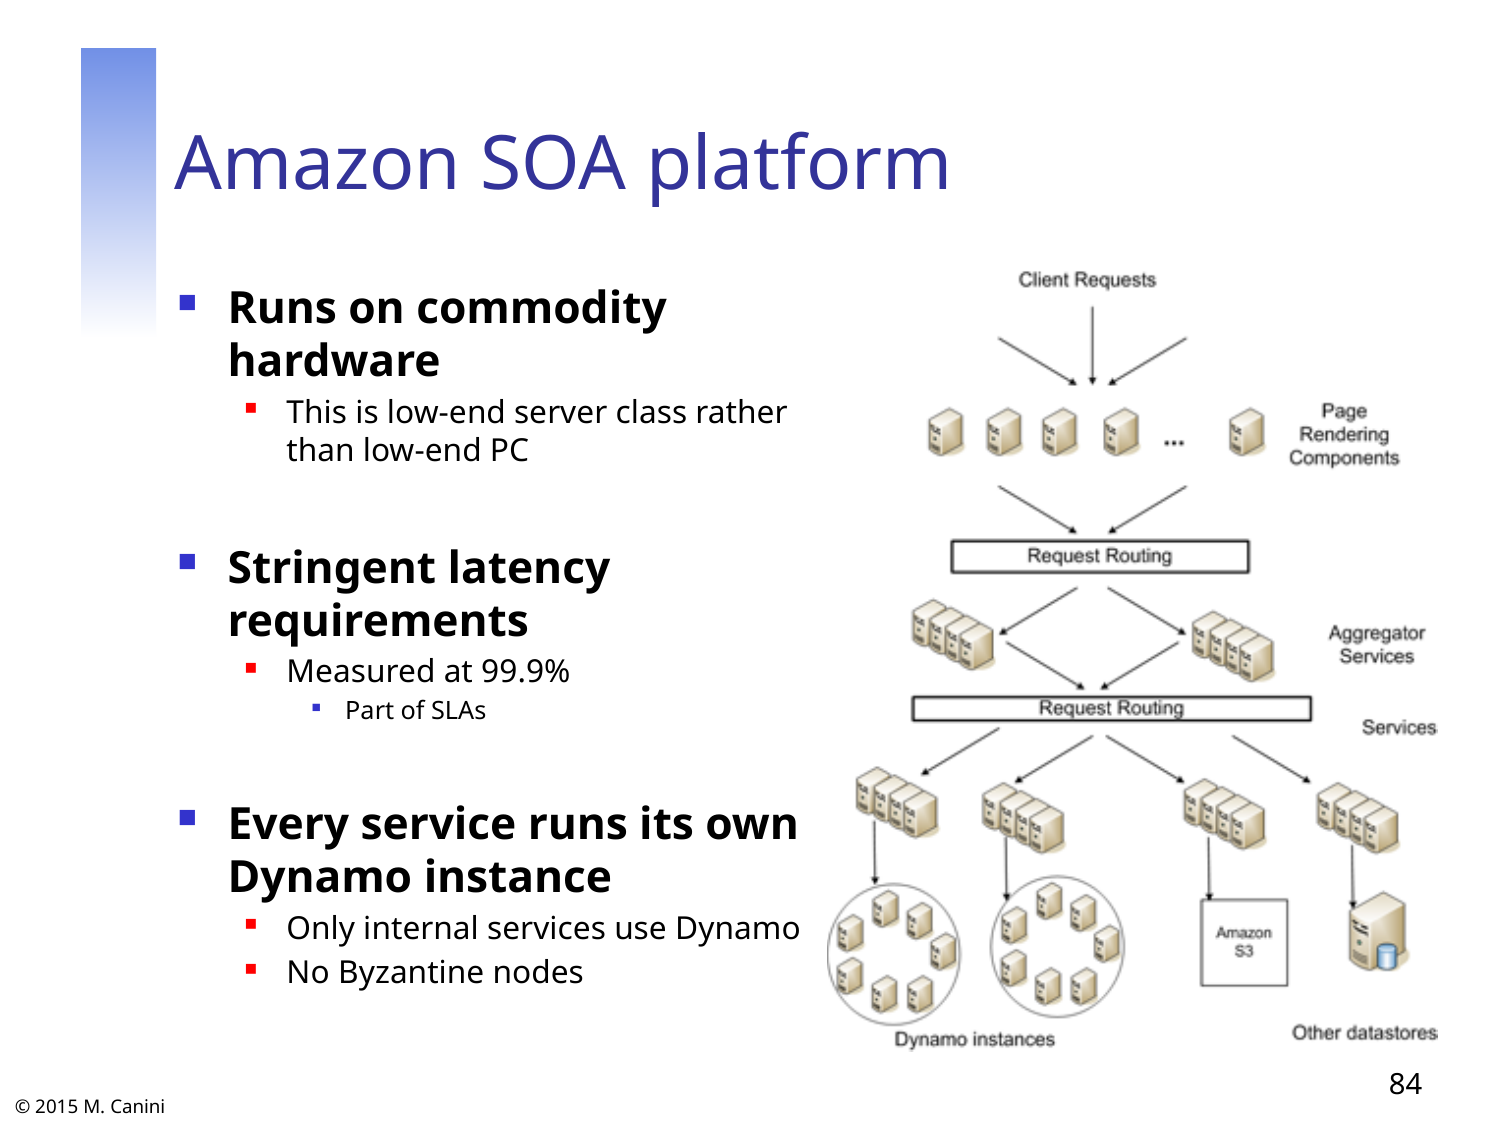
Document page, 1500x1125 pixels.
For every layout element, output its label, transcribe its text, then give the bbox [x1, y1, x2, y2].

title Amazon SOA platform [158, 49, 1438, 213]
list Runs on commodity hardware This is low-end server class rather than low-end PC Stringent latency requirements Measured at 99.9% Part of SLAs Every service runs its own Dynamo instance Only internal services use Dynamo No Byzantine nodes [162, 271, 821, 1016]
slide_number 84 [1124, 1060, 1438, 1113]
picture [827, 266, 1438, 1052]
